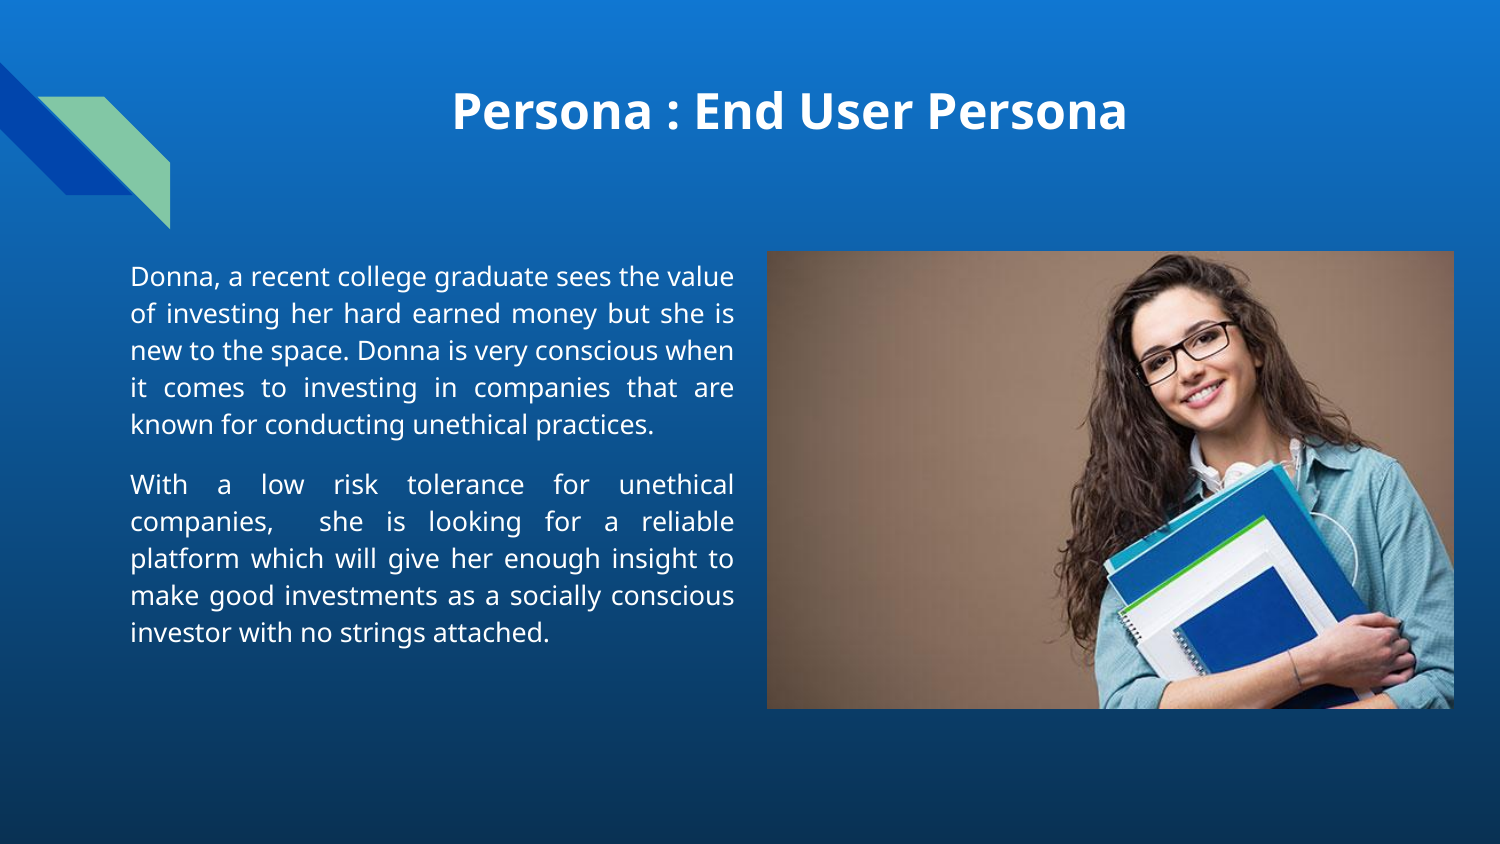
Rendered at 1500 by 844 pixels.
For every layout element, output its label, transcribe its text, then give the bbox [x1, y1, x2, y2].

list Donna, a recent college graduate sees the value of investing her hard earned money but she is new to the space. Donna is very conscious when it comes to investing in companies that are known for conducting unethical practices. With a low risk tolerance for unethical companies, she is looking for a reliable platform which will give her enough insight to make good investments as a socially conscious investor with no strings attached. [115, 239, 750, 698]
title Persona : End User Persona [212, 64, 1368, 215]
picture [767, 250, 1455, 709]
